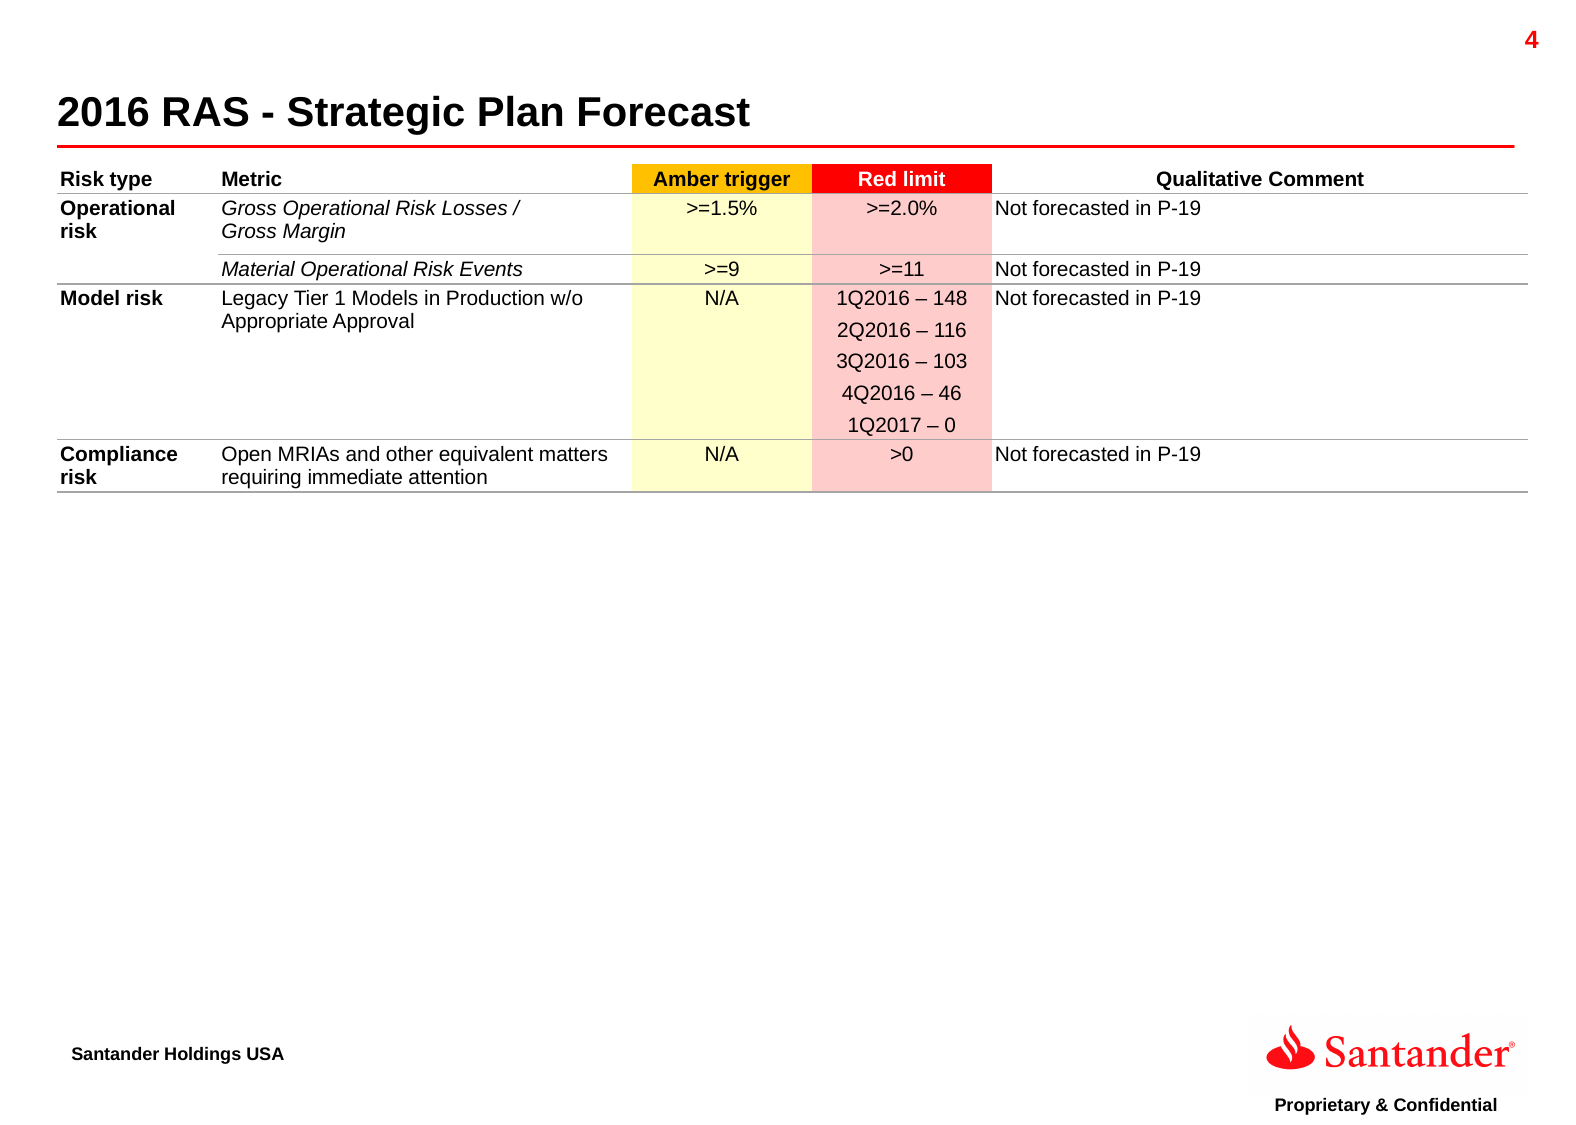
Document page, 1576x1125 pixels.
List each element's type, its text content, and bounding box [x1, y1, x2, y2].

table_cell Model risk [57, 285, 218, 439]
table_cell Compliance risk [57, 440, 218, 491]
table_cell >=9 [632, 255, 812, 283]
table_header Qualitative Comment [992, 164, 1528, 193]
table_cell Material Operational Risk Events [218, 255, 632, 283]
table_cell >=11 [812, 255, 992, 283]
table_header Amber trigger [632, 164, 812, 193]
table_cell >=2.0% [812, 194, 992, 254]
table_cell Not forecasted in P-19 [992, 285, 1528, 439]
table_cell Gross Operational Risk Losses / Gross Margin [218, 194, 632, 254]
table_cell Open MRIAs and other equivalent matters requiring immediate attention [218, 440, 632, 491]
table_cell Not forecasted in P-19 [992, 255, 1528, 283]
table_header Red limit [812, 164, 992, 193]
table_cell Not forecasted in P-19 [992, 194, 1528, 254]
list 2016 RAS - Strategic Plan Forecast [57, 74, 1479, 146]
table_cell Legacy Tier 1 Models in Production w/o Appropriate Approval [218, 285, 632, 439]
table_header Risk type [57, 164, 218, 193]
table_header Metric [218, 164, 632, 193]
table_cell Operational risk [57, 194, 218, 283]
table_cell >0 [812, 440, 992, 491]
table_cell N/A [632, 440, 812, 491]
table_cell 1Q2016 – 148 2Q2016 – 116 3Q2016 – 103 4Q2016 – 46 1Q2017 – 0 [812, 285, 992, 439]
picture [1247, 1011, 1528, 1094]
table_cell N/A [632, 285, 812, 439]
table_cell >=1.5% [632, 194, 812, 254]
table_cell Not forecasted in P-19 [992, 440, 1528, 491]
